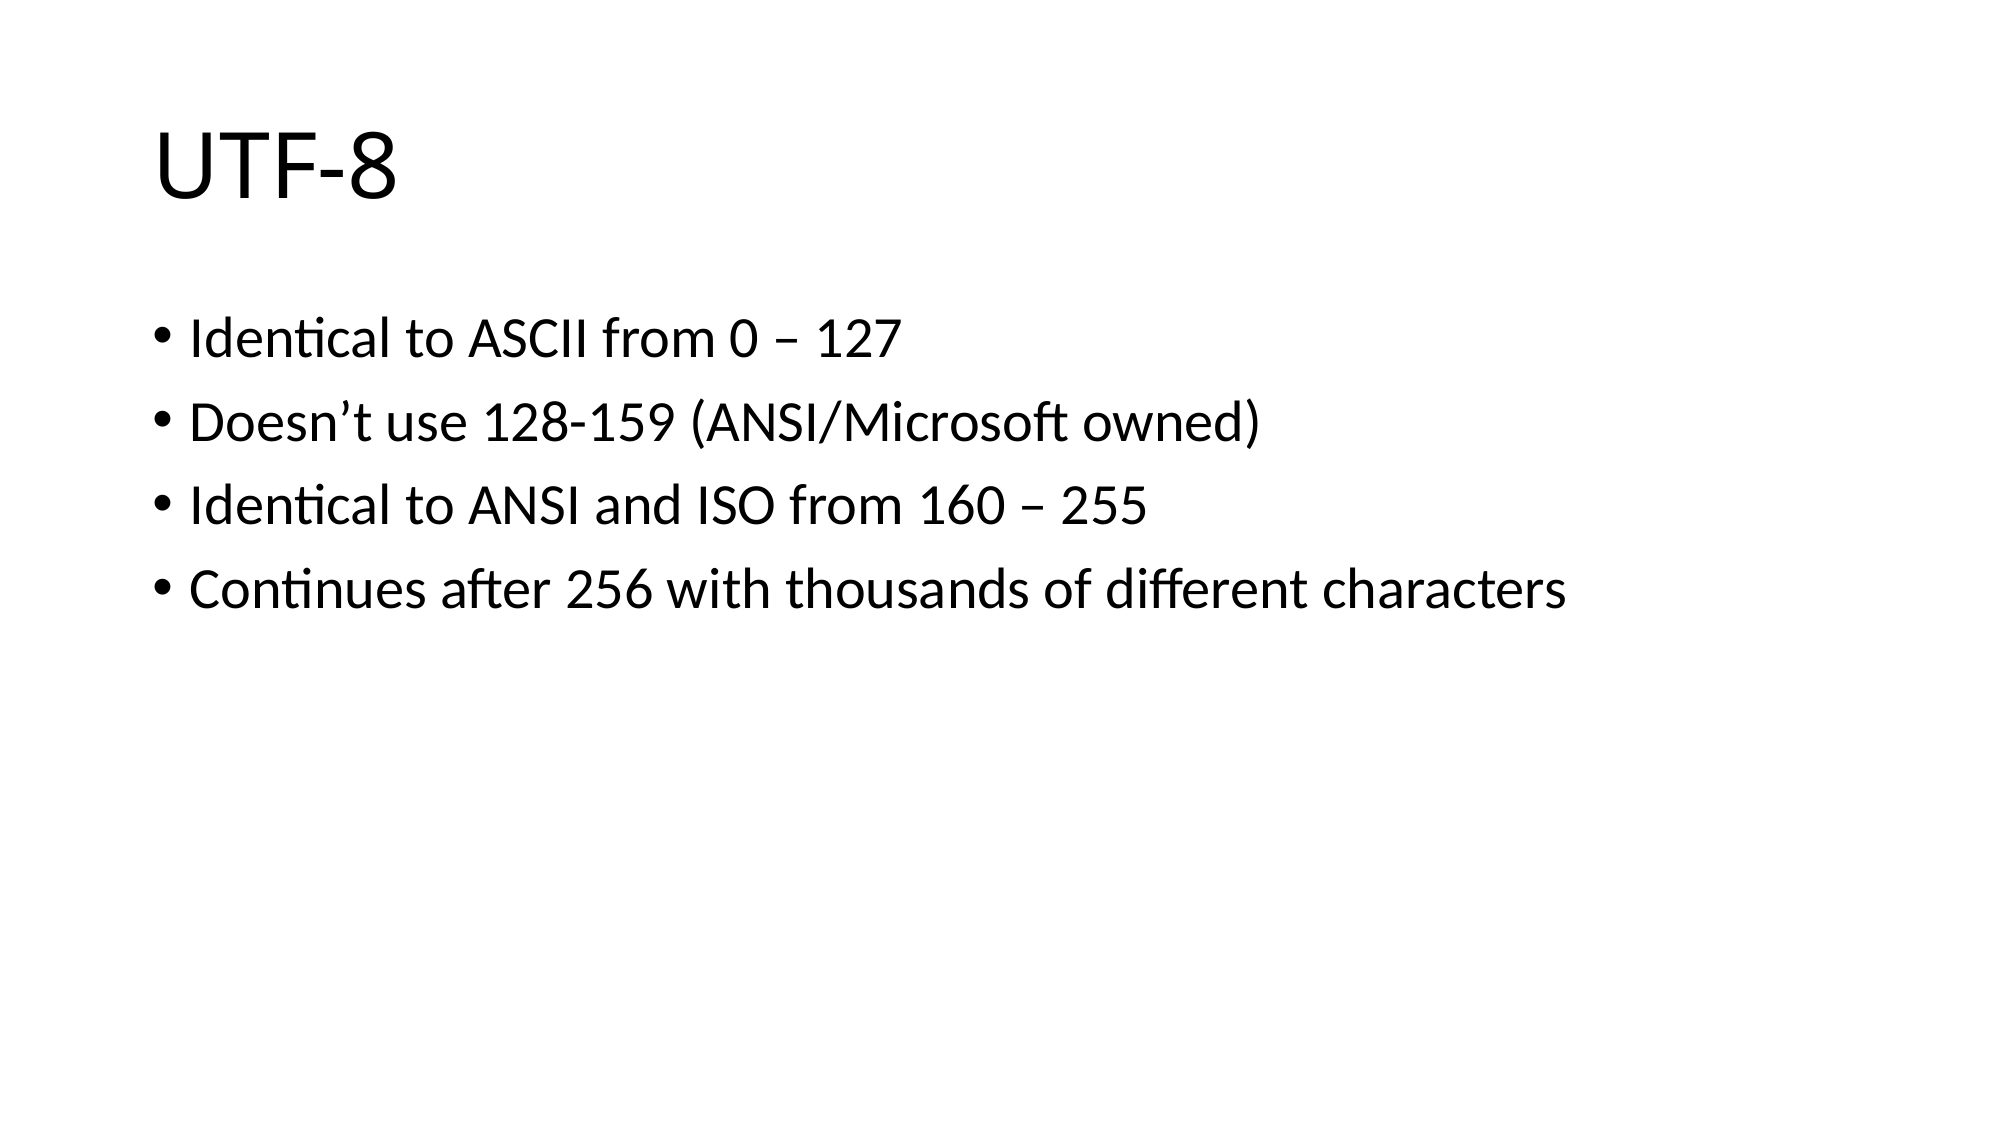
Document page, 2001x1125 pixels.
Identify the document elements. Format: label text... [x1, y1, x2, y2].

list Identical to ASCII from 0 – 127 Doesn’t use 128-159 (ANSI/Microsoft owned) Identical to ANSI and ISO from 160 – 255 Continues after 256 with thousands of different characters [137, 299, 1863, 1014]
title UTF-8 [137, 59, 1863, 278]
